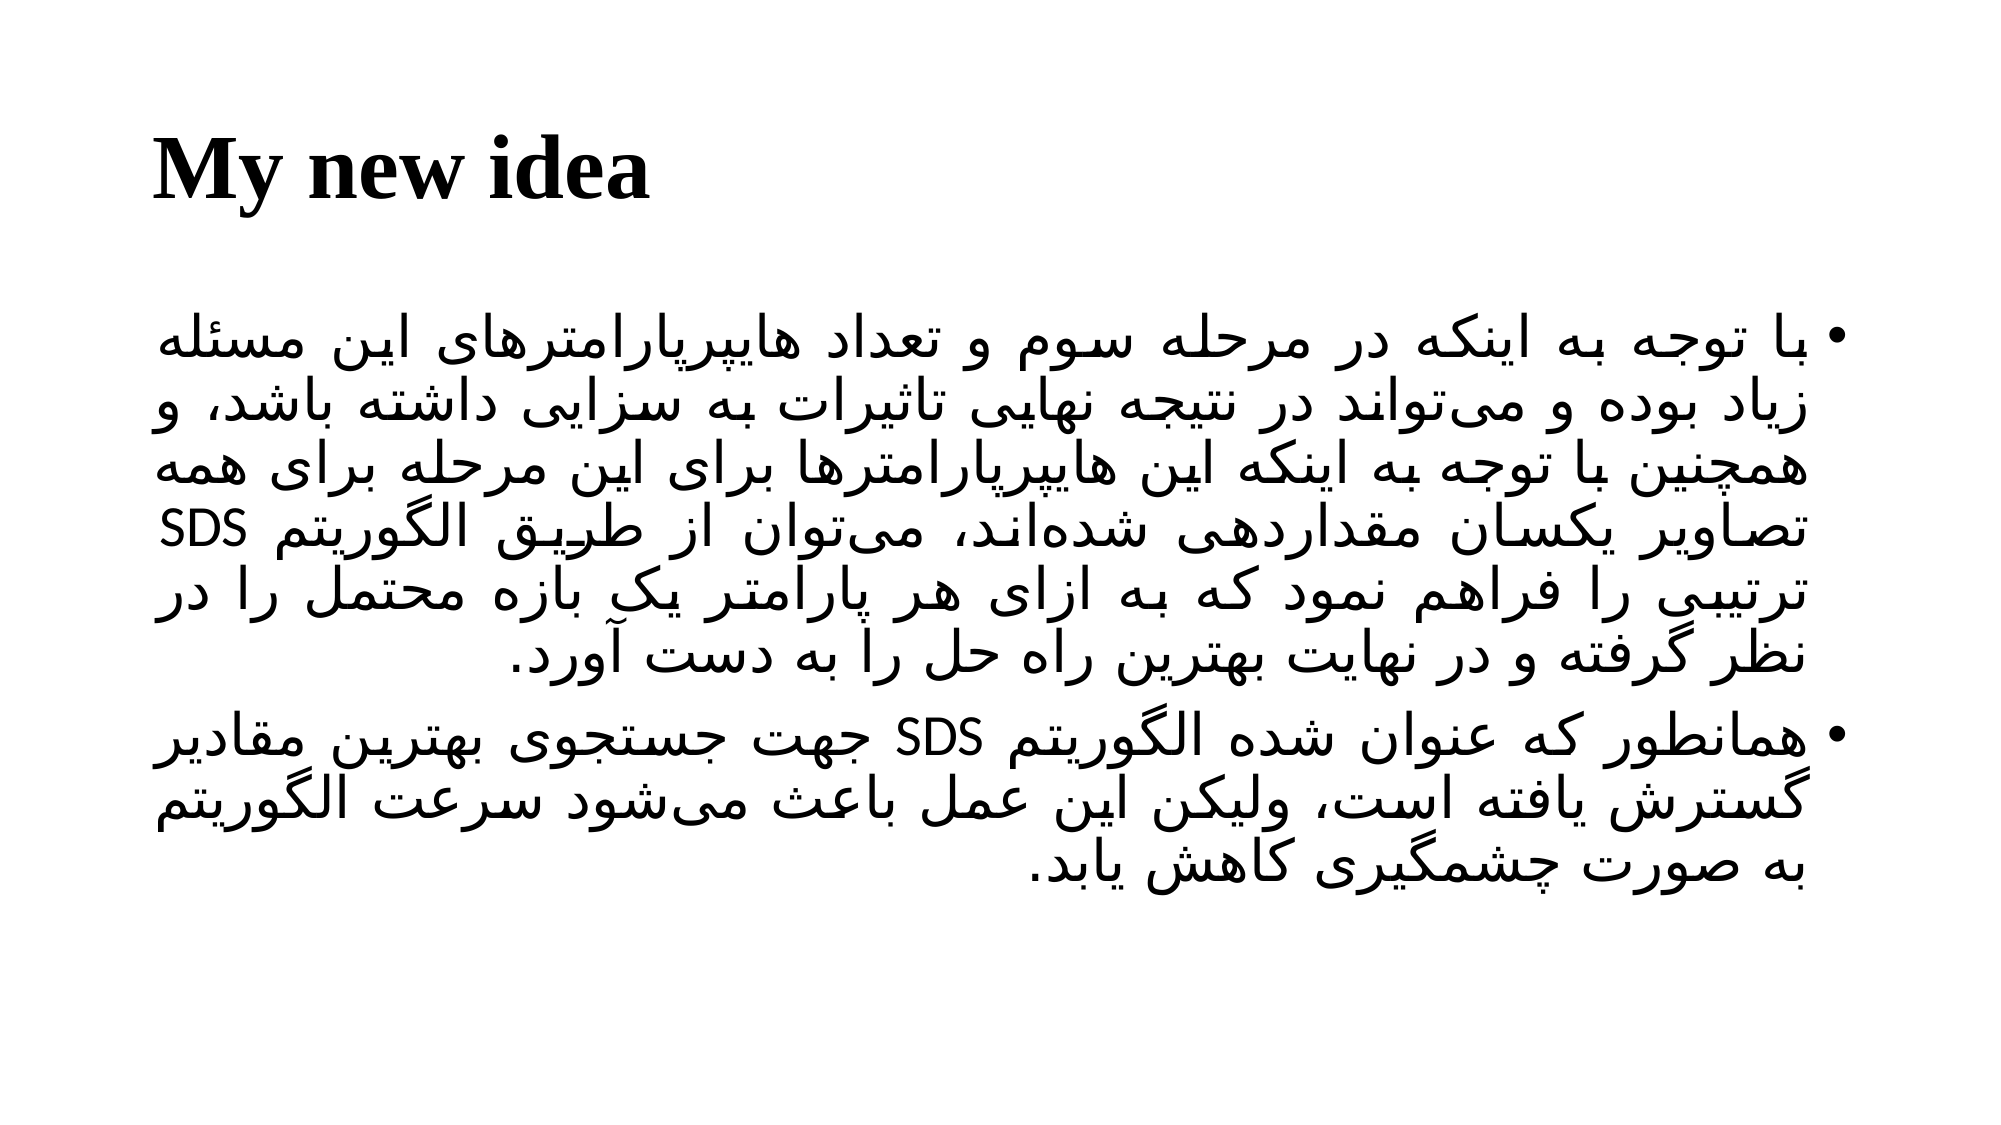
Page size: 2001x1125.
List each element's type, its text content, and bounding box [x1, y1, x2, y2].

title My new idea [137, 59, 1863, 278]
list با توجه به اینکه در مرحله سوم و تعداد هایپرپارامترهای این مسئله زیاد بوده و می‌تواند در نتیجه نهایی تاثیرات به سزایی داشته باشد، و همچنین با توجه به اینکه این هایپرپارامترها برای این مرحله برای همه تصاویر یکسان مقداردهی شده‌اند، می‌توان از طریق الگوریتم SDS ترتیبی را فراهم نمود که به ازای هر پارامتر یک بازه محتمل را در نظر گرفته و در نهایت بهترین راه حل را به دست آورد. همانطور که عنوان شده الگوریتم SDS جهت جستجوی بهترین مقادیر گسترش یافته است، ولیکن این عمل باعث می‌شود سرعت الگوریتم به صورت چشمگیری کاهش یابد. [137, 299, 1863, 1014]
